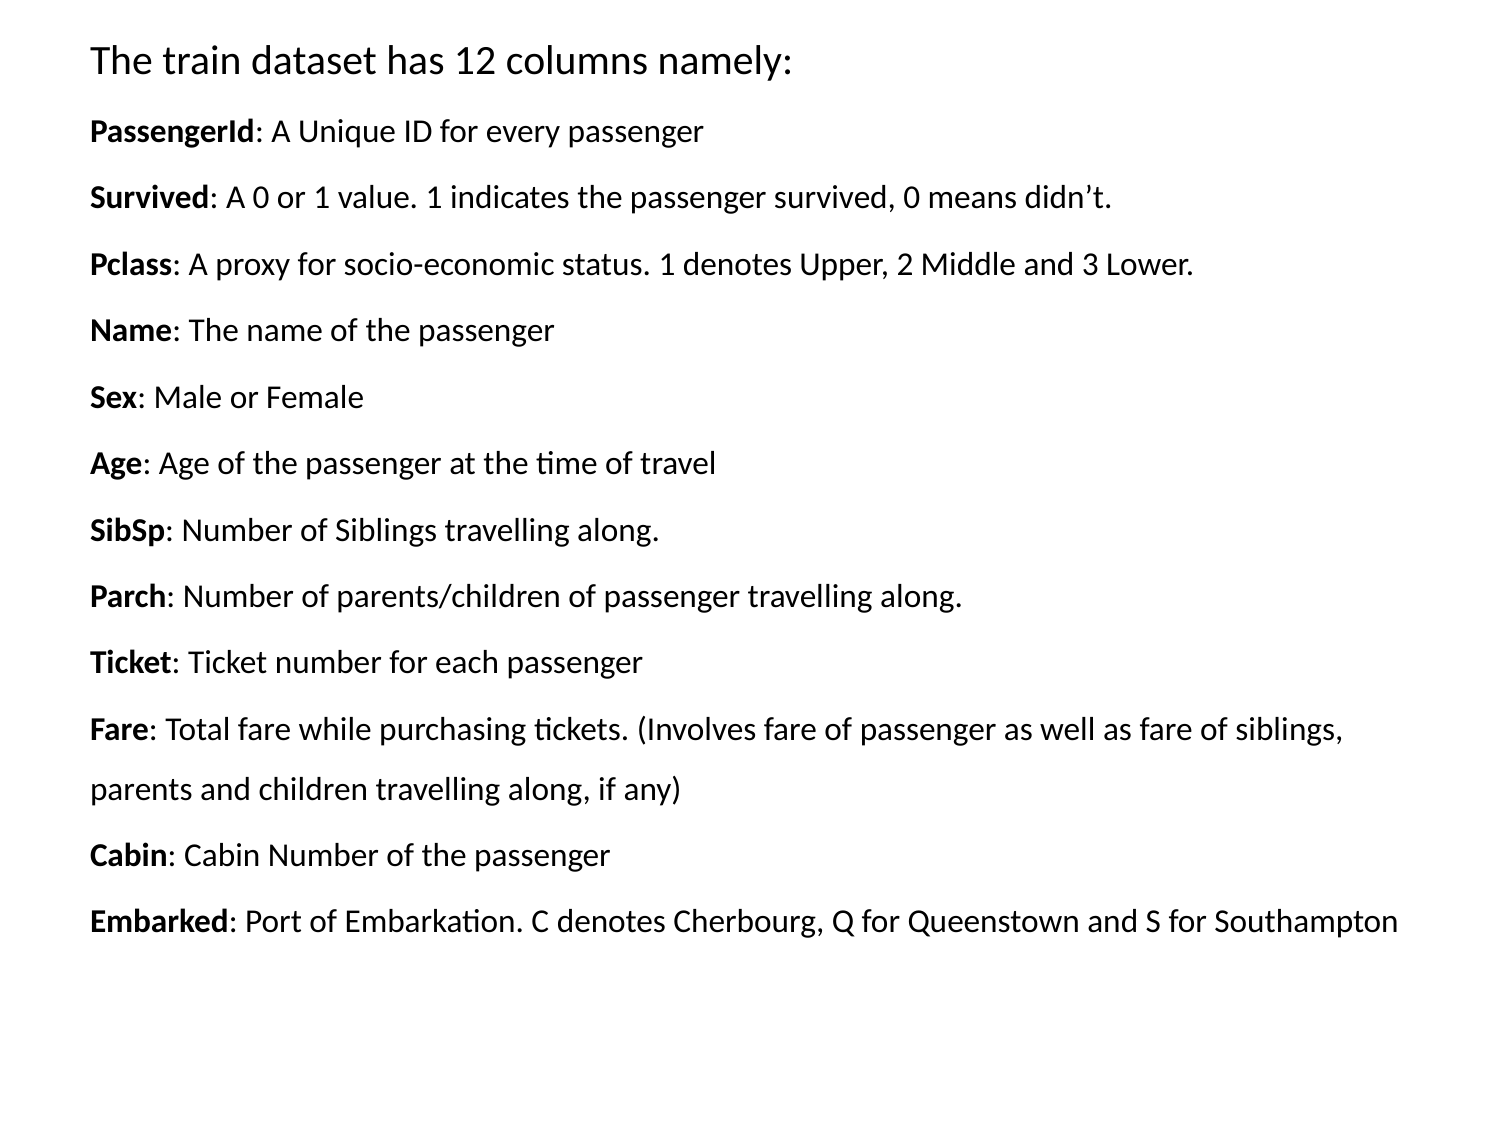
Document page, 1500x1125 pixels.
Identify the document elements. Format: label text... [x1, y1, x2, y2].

list The train dataset has 12 columns namely: PassengerId: A Unique ID for every passenger Survived: A 0 or 1 value. 1 indicates the passenger survived, 0 means didn’t. Pclass: A proxy for socio-economic status. 1 denotes Upper, 2 Middle and 3 Lower. Name: The name of the passenger Sex: Male or Female Age: Age of the passenger at the time of travel SibSp: Number of Siblings travelling along. Parch: Number of parents/children of passenger travelling along. Ticket: Ticket number for each passenger Fare: Total fare while purchasing tickets. (Involves fare of passenger as well as fare of siblings, parents and children travelling along, if any) Cabin: Cabin Number of the passenger Embarked: Port of Embarkation. C denotes Cherbourg, Q for Queenstown and S for Southampton [75, 24, 1425, 1005]
